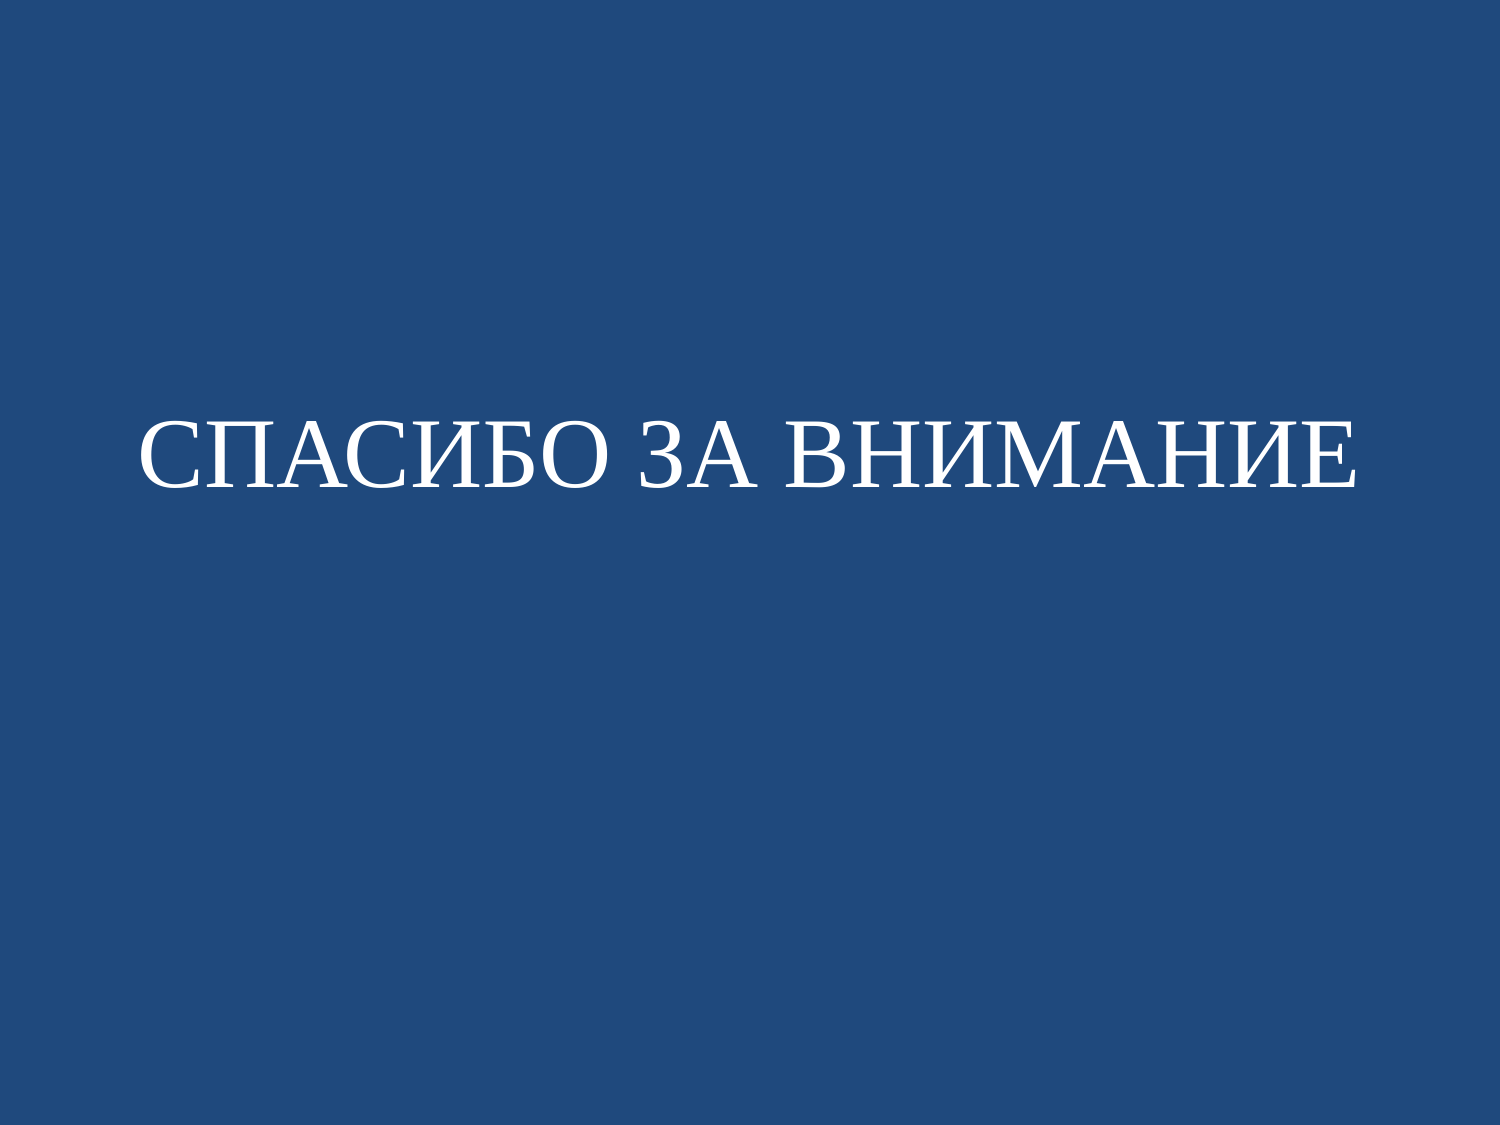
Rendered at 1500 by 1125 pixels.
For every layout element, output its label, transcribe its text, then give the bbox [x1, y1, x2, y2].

list СПАСИБО ЗА ВНИМАНИЕ [0, 0, 1500, 1125]
